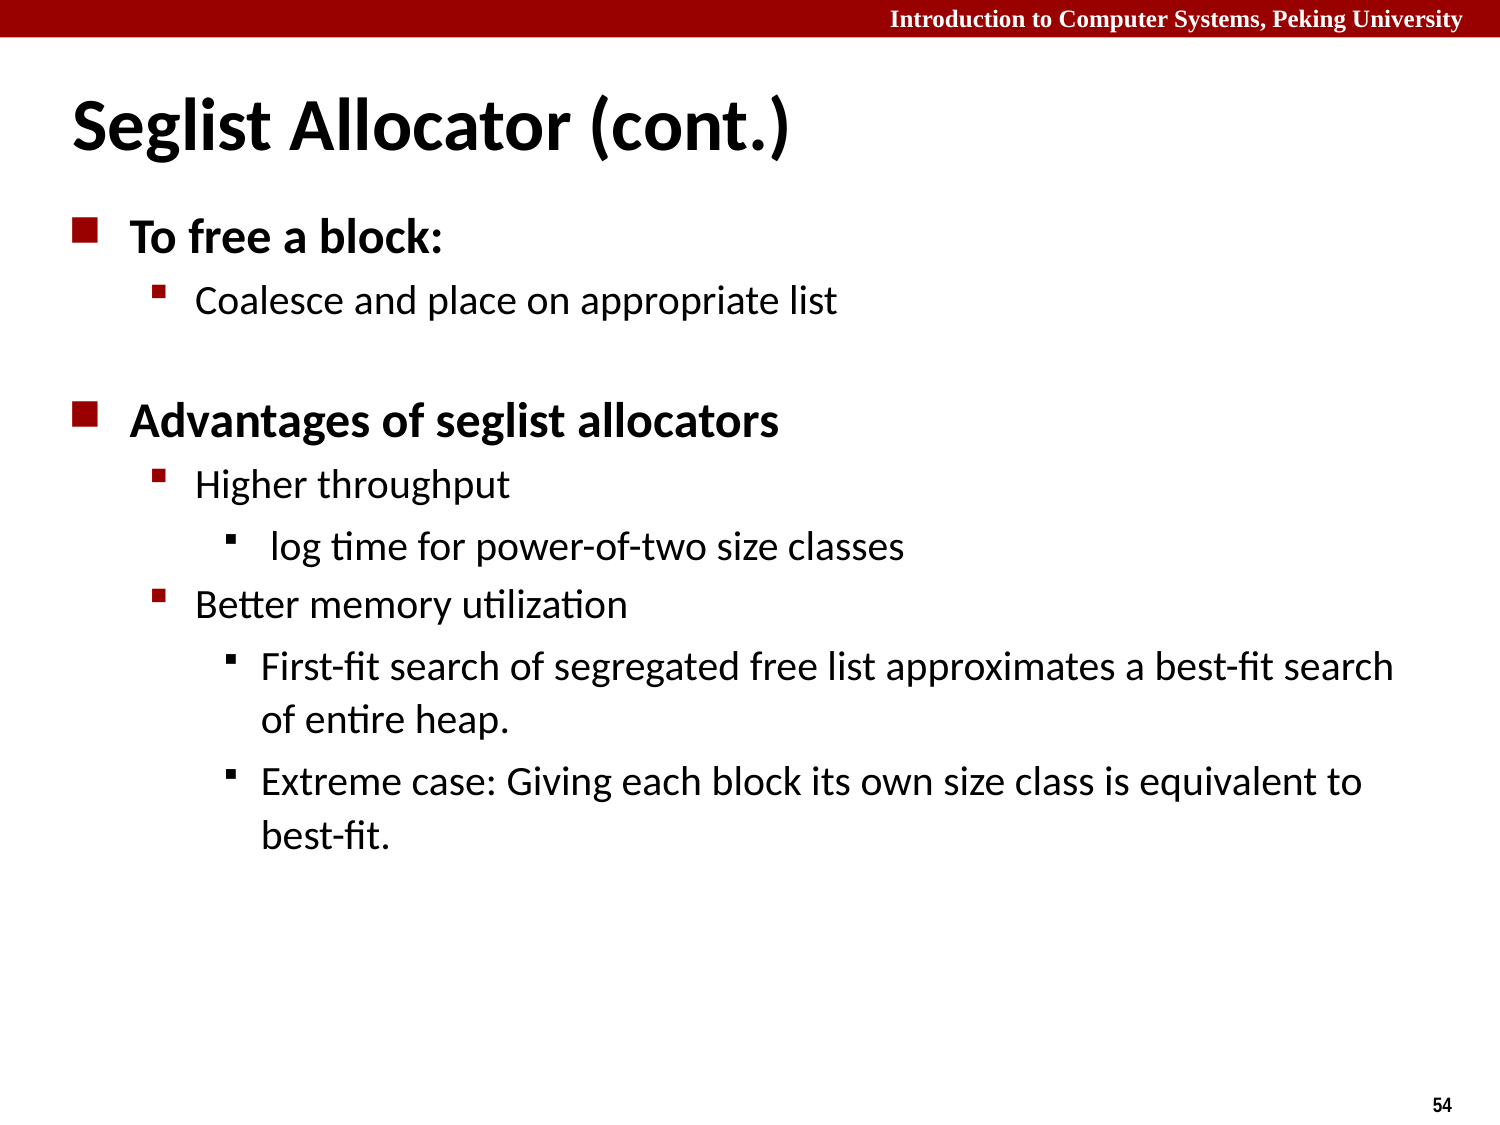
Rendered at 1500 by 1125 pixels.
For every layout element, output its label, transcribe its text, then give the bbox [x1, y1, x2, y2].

list To free a block: Coalesce and place on appropriate list Advantages of seglist allocators Higher throughput log time for power-of-two size classes Better memory utilization First-fit search of segregated free list approximates a best-fit search of entire heap. Extreme case: Giving each block its own size class is equivalent to best-fit. [58, 199, 1422, 1058]
title Seglist Allocator (cont.) [57, 62, 1488, 192]
